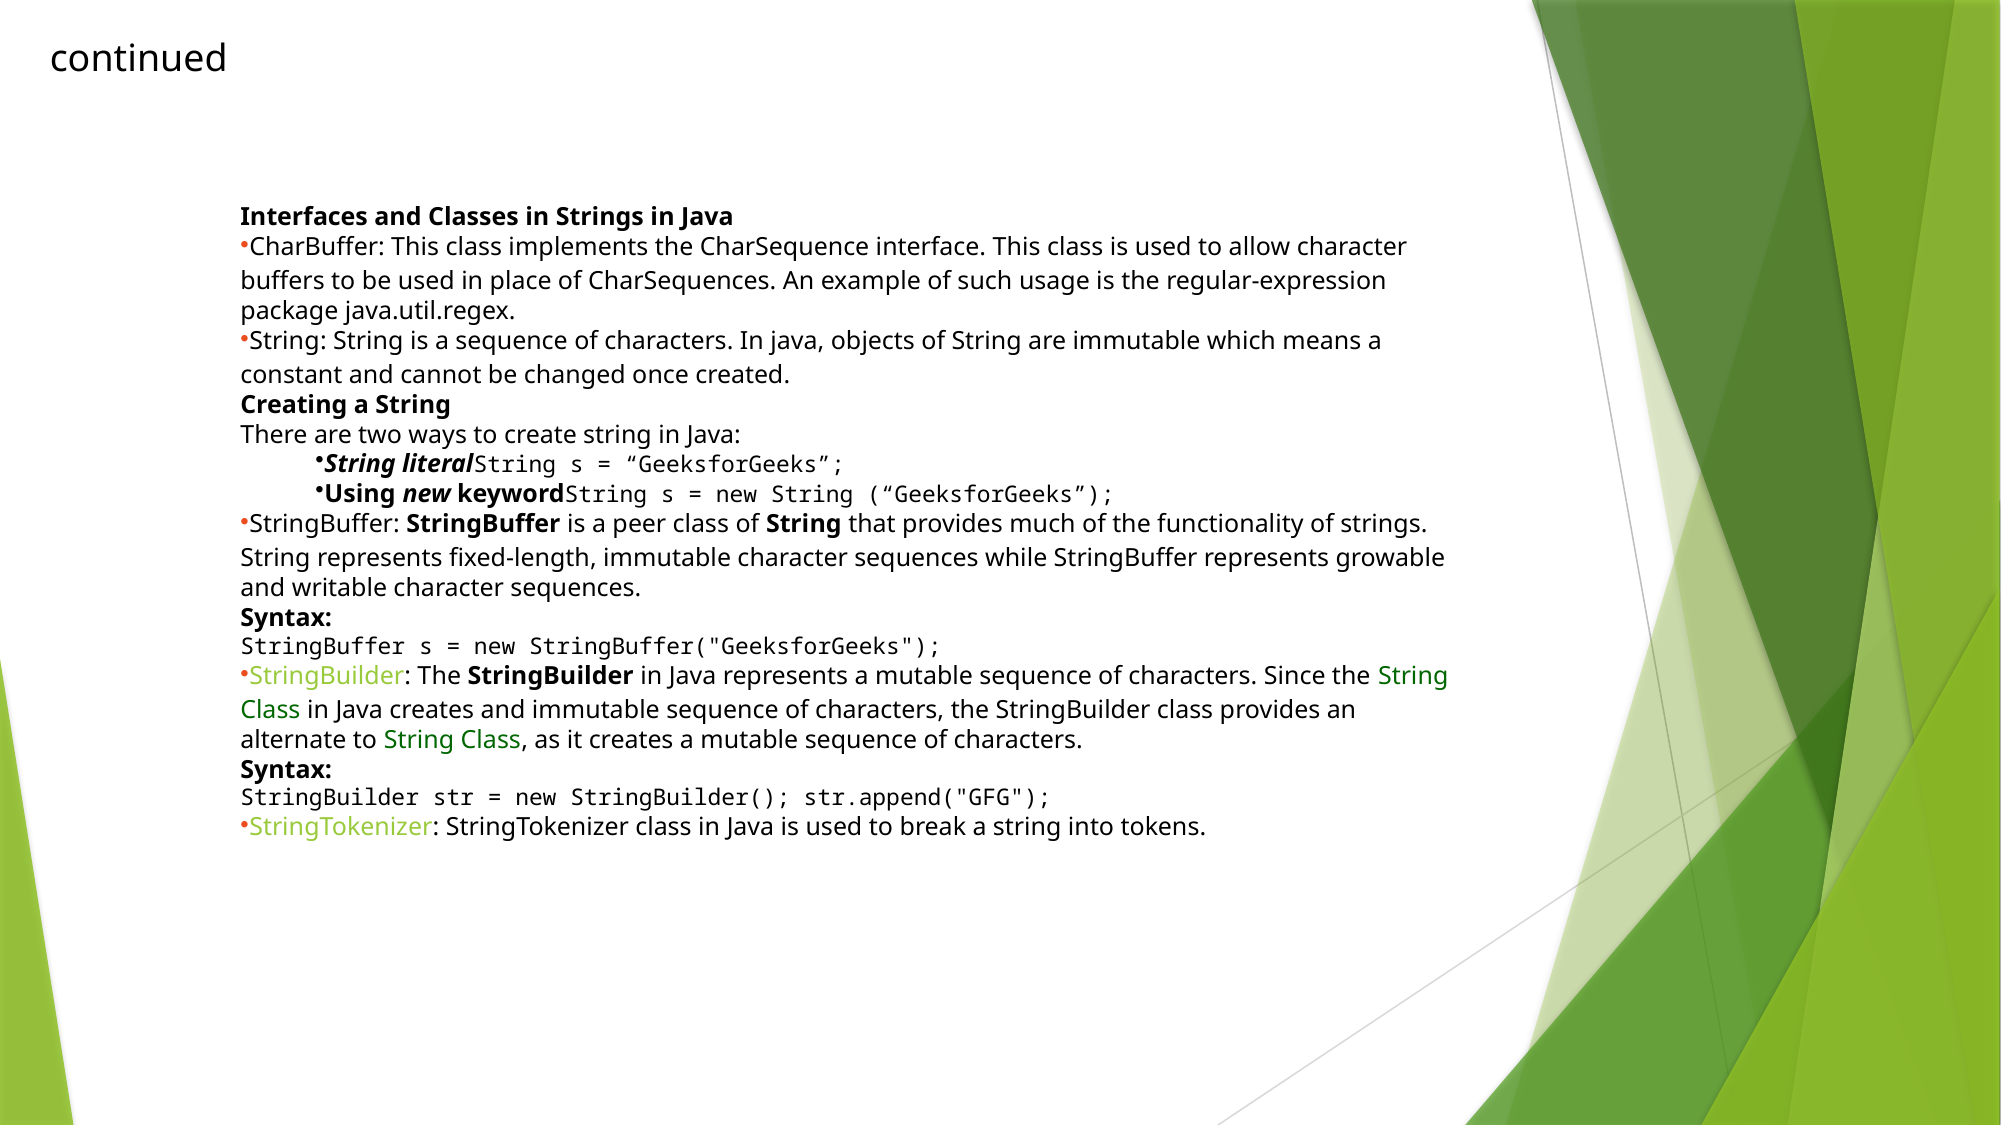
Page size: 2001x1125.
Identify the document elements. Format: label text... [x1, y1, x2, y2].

text_box Interfaces and Classes in Strings in Java CharBuffer: This class implements the CharSequence interface. This class is used to allow character buffers to be used in place of CharSequences. An example of such usage is the regular-expression package java.util.regex. String: String is a sequence of characters. In java, objects of String are immutable which means a constant and cannot be changed once created. Creating a String There are two ways to create string in Java: String literalString s = “GeeksforGeeks”; Using new keywordString s = new String (“GeeksforGeeks”); StringBuffer: StringBuffer is a peer class of String that provides much of the functionality of strings. String represents fixed-length, immutable character sequences while StringBuffer represents growable and writable character sequences. Syntax: StringBuffer s = new StringBuffer("GeeksforGeeks"); StringBuilder: The StringBuilder in Java represents a mutable sequence of characters. Since the String Class in Java creates and immutable sequence of characters, the StringBuilder class provides an alternate to String Class, as it creates a mutable sequence of characters. Syntax: StringBuilder str = new StringBuilder(); str.append("GFG"); StringTokenizer: StringTokenizer class in Java is used to break a string into tokens. [240, 200, 1466, 890]
text_box continued [34, 26, 243, 87]
